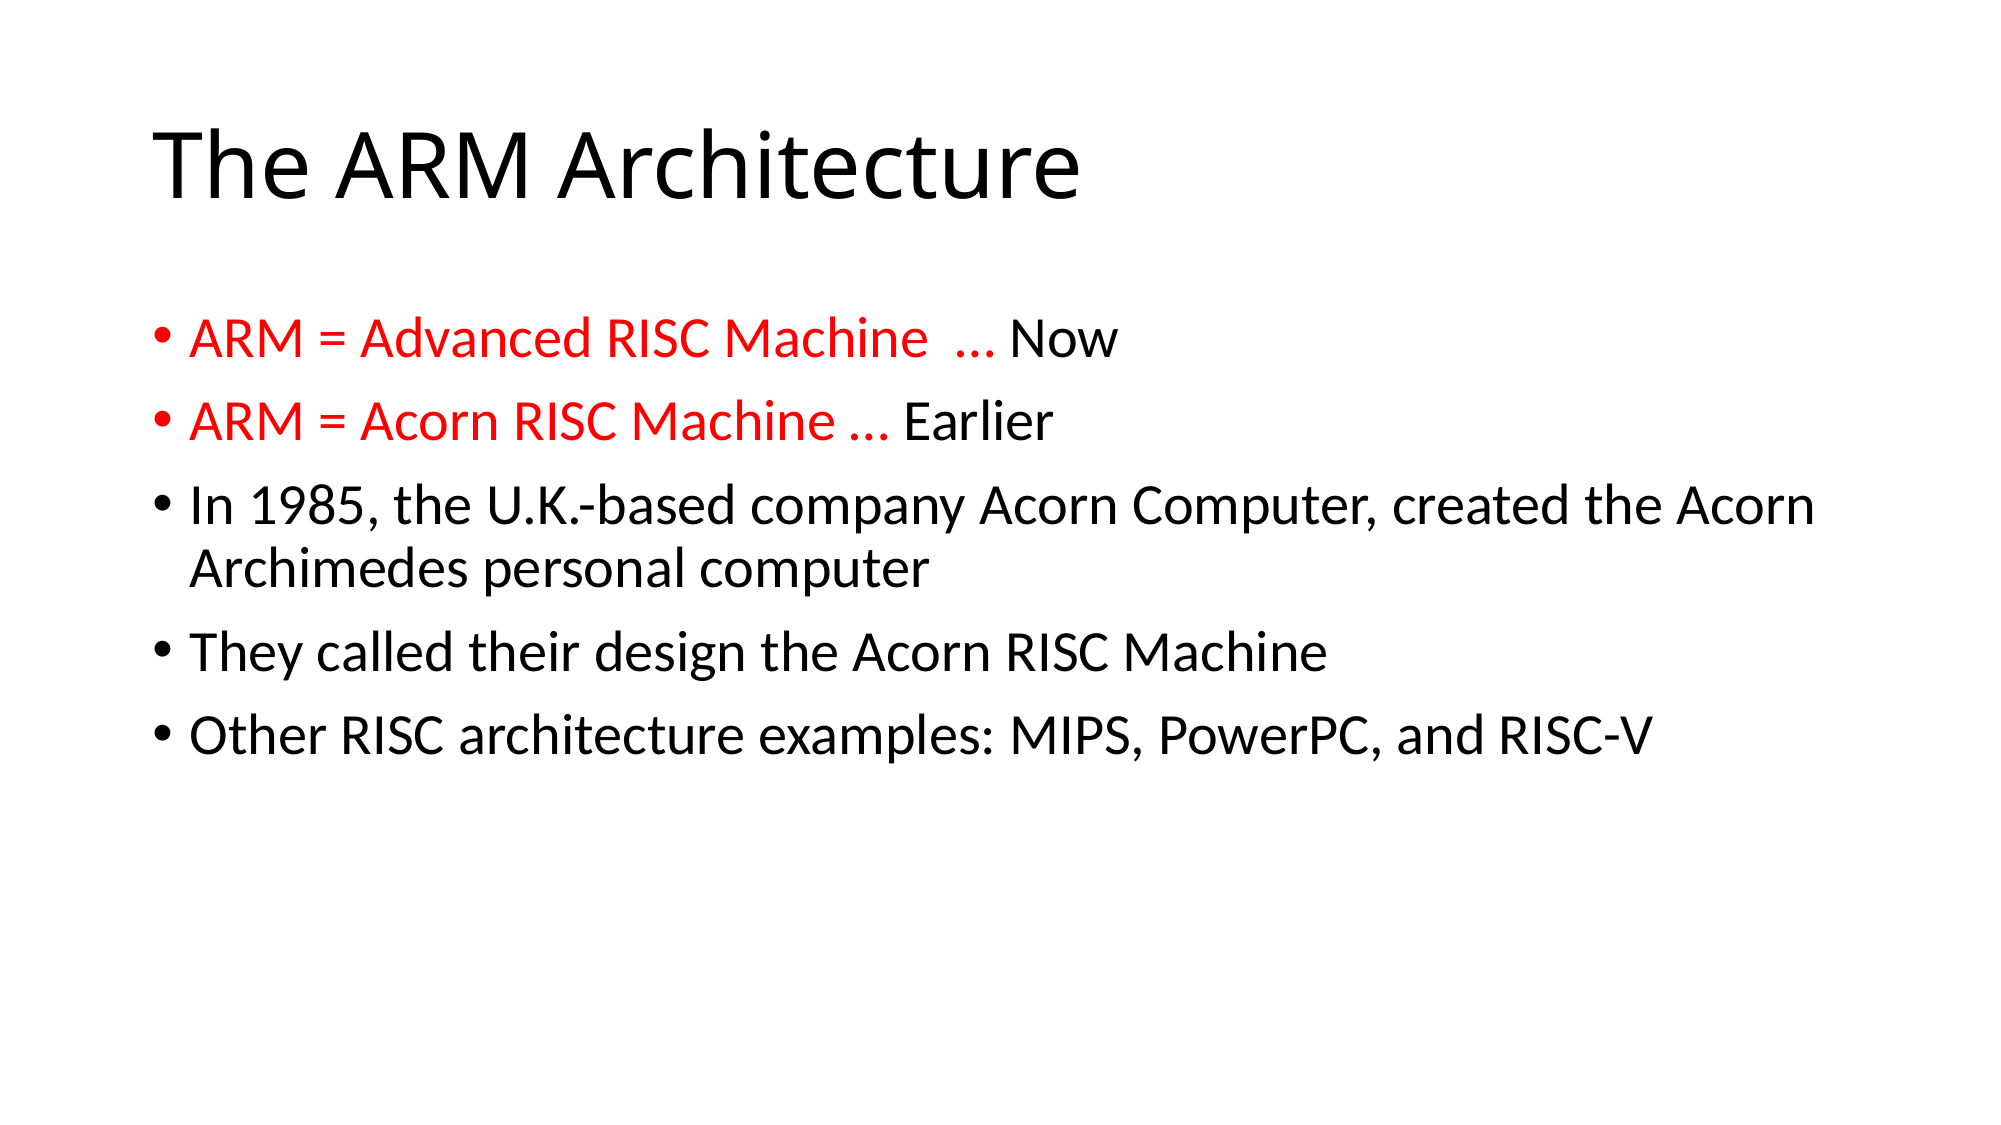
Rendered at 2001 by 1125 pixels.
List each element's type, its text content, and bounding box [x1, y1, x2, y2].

list ARM = Advanced RISC Machine … Now ARM = Acorn RISC Machine … Earlier In 1985, the U.K.-based company Acorn Computer, created the Acorn Archimedes personal computer They called their design the Acorn RISC Machine Other RISC architecture examples: MIPS, PowerPC, and RISC-V [137, 299, 1863, 1014]
title The ARM Architecture [137, 59, 1863, 278]
